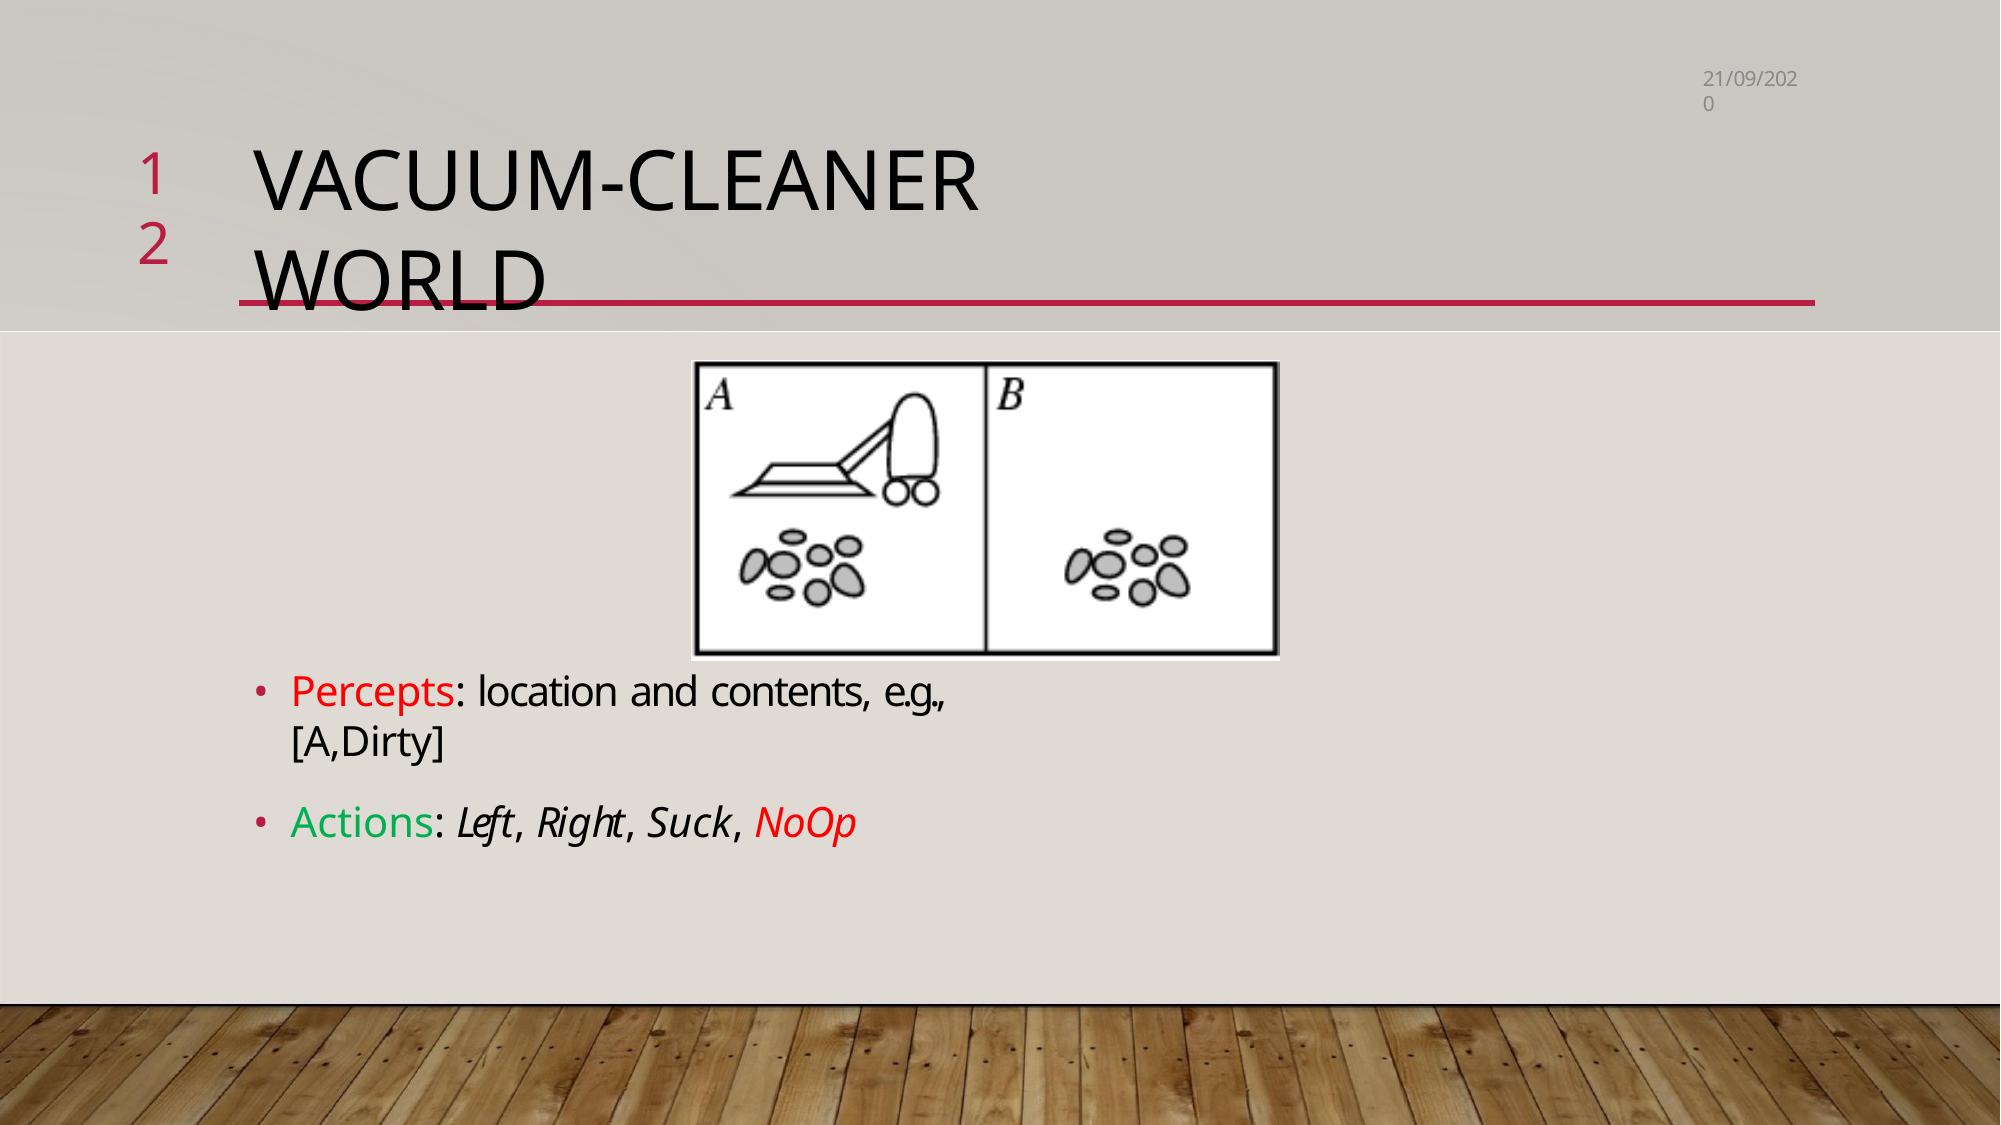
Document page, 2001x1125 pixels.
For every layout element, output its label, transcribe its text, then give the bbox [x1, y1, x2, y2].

text_box 12 [135, 134, 199, 277]
text_box Percepts: location and contents, e.g., [A,Dirty] Actions: Left, Right, Suck, NoOp [251, 662, 1075, 846]
picture [0, 0, 2000, 1004]
text_box 21/09/2020 [1700, 64, 1801, 116]
title VACUUM-CLEANER WORLD [251, 125, 1287, 328]
picture [0, 1006, 2000, 1125]
